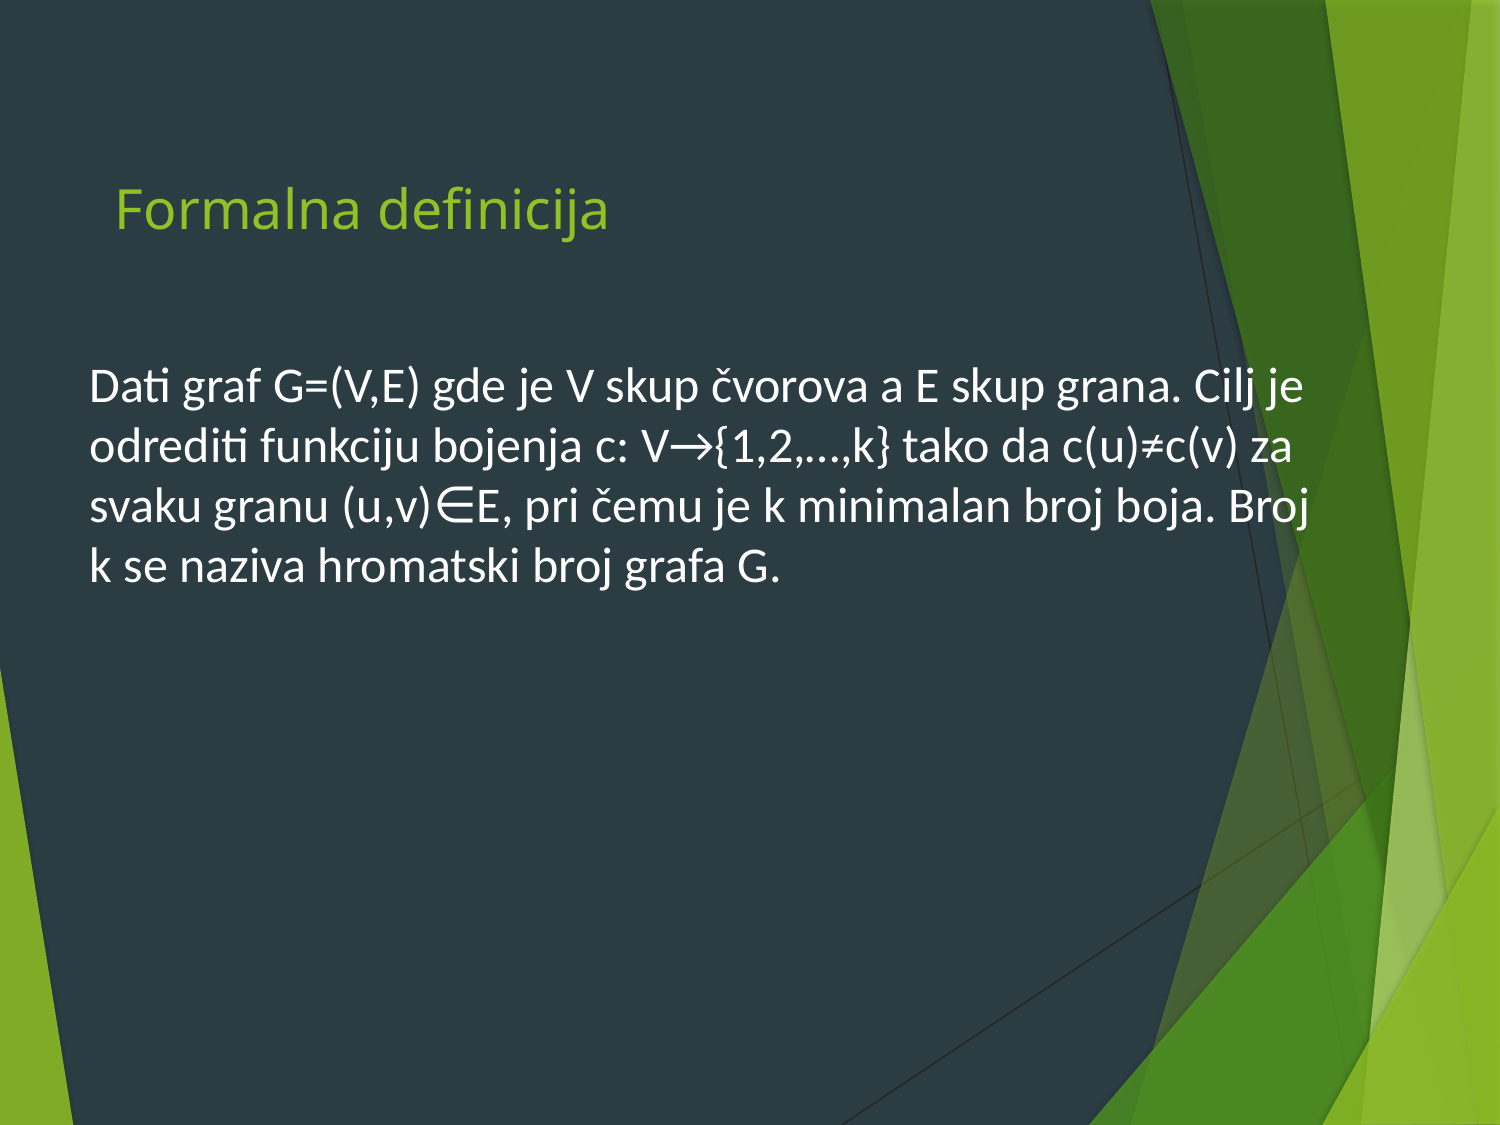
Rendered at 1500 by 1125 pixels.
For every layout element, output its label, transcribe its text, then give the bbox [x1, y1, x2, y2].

title Formalna definicija [99, 99, 1142, 299]
text_box Dati graf G=(V,E) gde je V skup čvorova a E skup grana. Cilj je odrediti funkciju bojenja c: V→{1,2,…,k} tako da c(u)≠c(v) za svaku granu (u,v)∈E, pri čemu je k minimalan broj boja. Broj k se naziva hromatski broj grafa G. [74, 299, 1350, 600]
